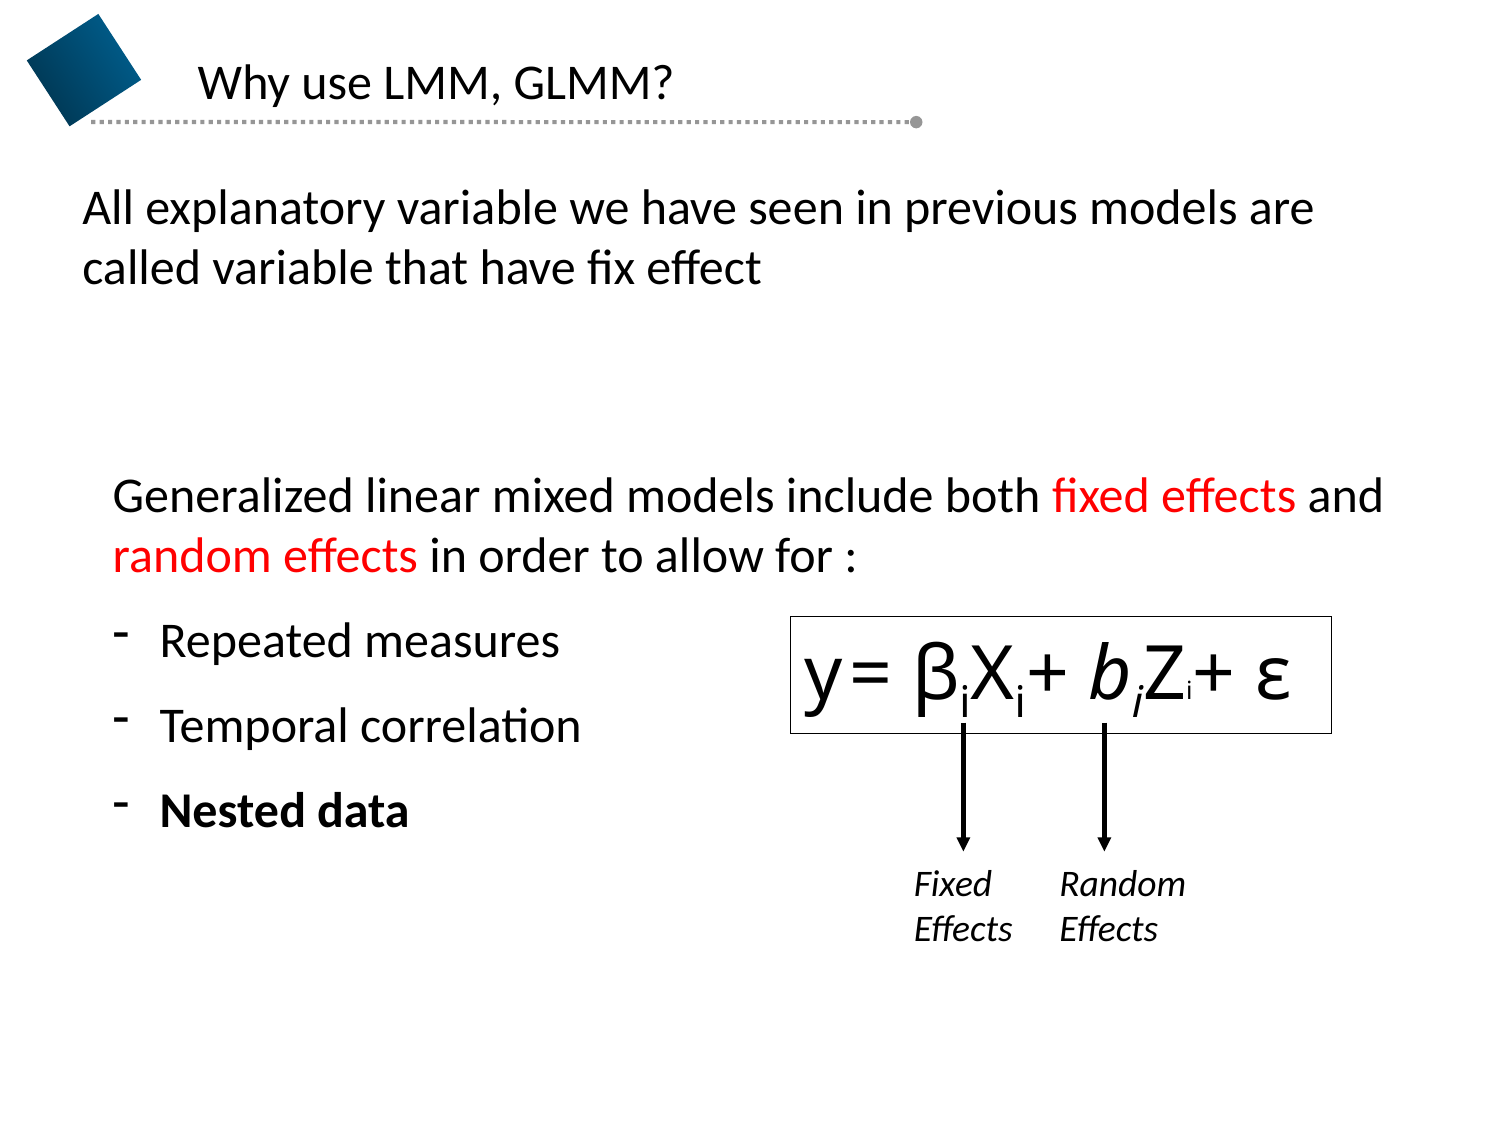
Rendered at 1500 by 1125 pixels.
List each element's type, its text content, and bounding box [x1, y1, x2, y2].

text_box [26, 13, 112, 127]
text_box y = βiXi+ biZi+ ε [790, 616, 1332, 734]
text_box All explanatory variable we have seen in previous models are called variable that have fix effect [67, 167, 1397, 303]
text_box Fixed Effects [898, 851, 1028, 957]
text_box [67, 34, 1105, 123]
text_box Generalized linear mixed models include both fixed effects and random effects in order to allow for : Repeated measures Temporal correlation Nested data [97, 455, 1451, 846]
text_box Random Effects [1044, 851, 1202, 957]
